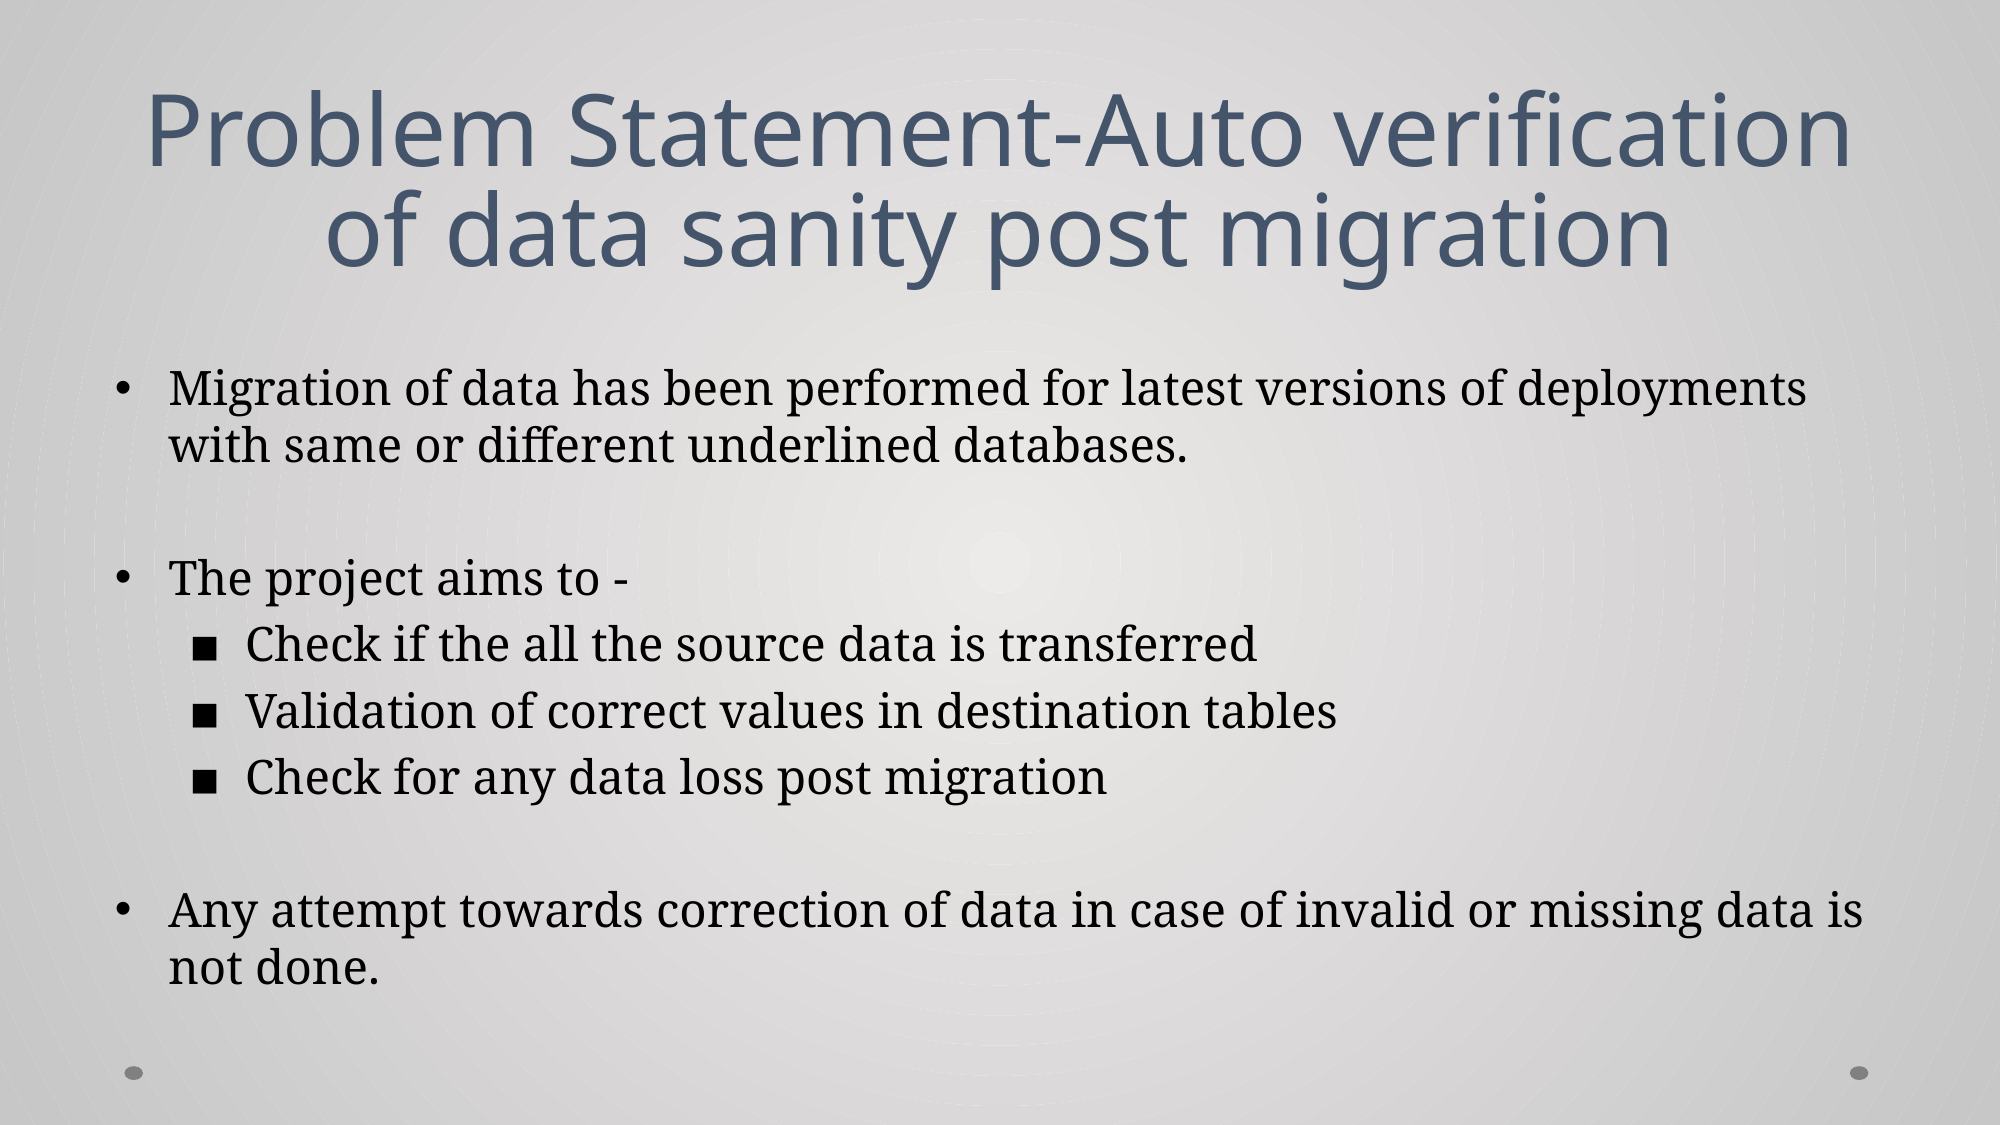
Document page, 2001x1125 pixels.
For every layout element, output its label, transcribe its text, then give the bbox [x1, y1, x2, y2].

list Migration of data has been performed for latest versions of deployments with same or different underlined databases. The project aims to ​- ▪ Check if the all the source data is transferred​ ▪ Validation of correct values in destination tables​ ▪ Check for any data loss post migration Any attempt towards correction of data in case of invalid or missing data is not done. [99, 350, 1900, 1005]
title Problem Statement-Auto verification of data sanity post migration [99, 131, 1900, 350]
